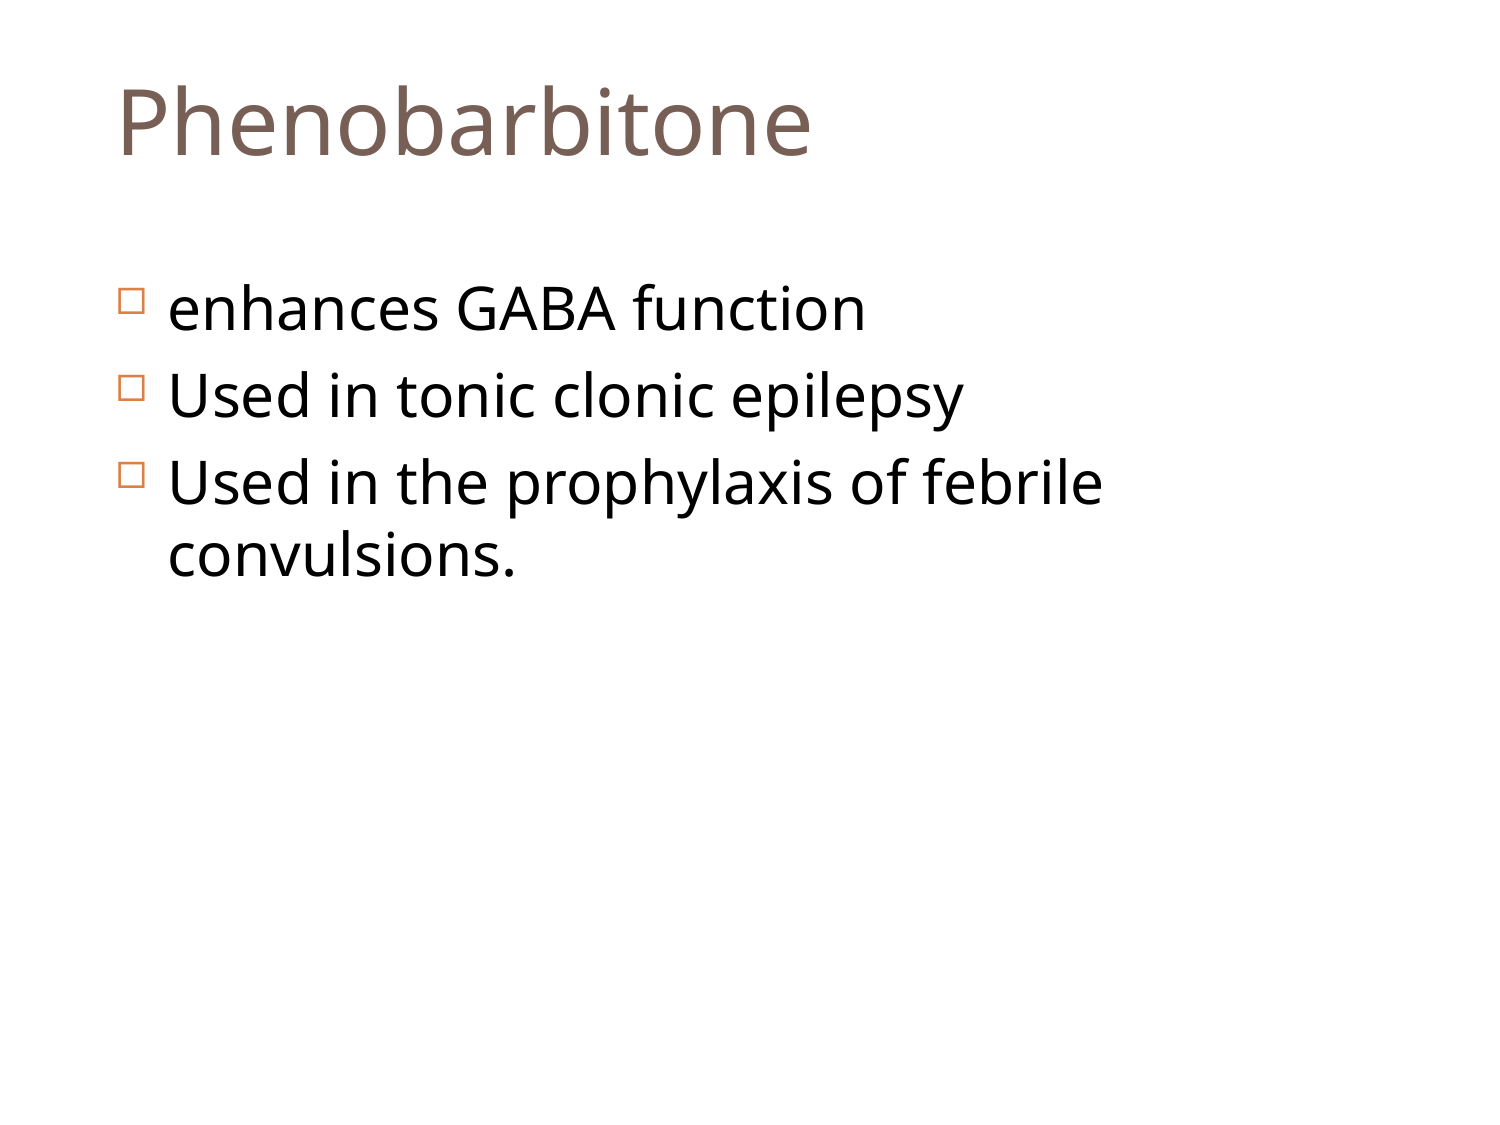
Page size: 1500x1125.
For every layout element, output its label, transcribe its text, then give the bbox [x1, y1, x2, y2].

list enhances GABA function Used in tonic clonic epilepsy Used in the prophylaxis of febrile convulsions. [100, 262, 1439, 1001]
title Phenobarbitone [100, 37, 1439, 201]
